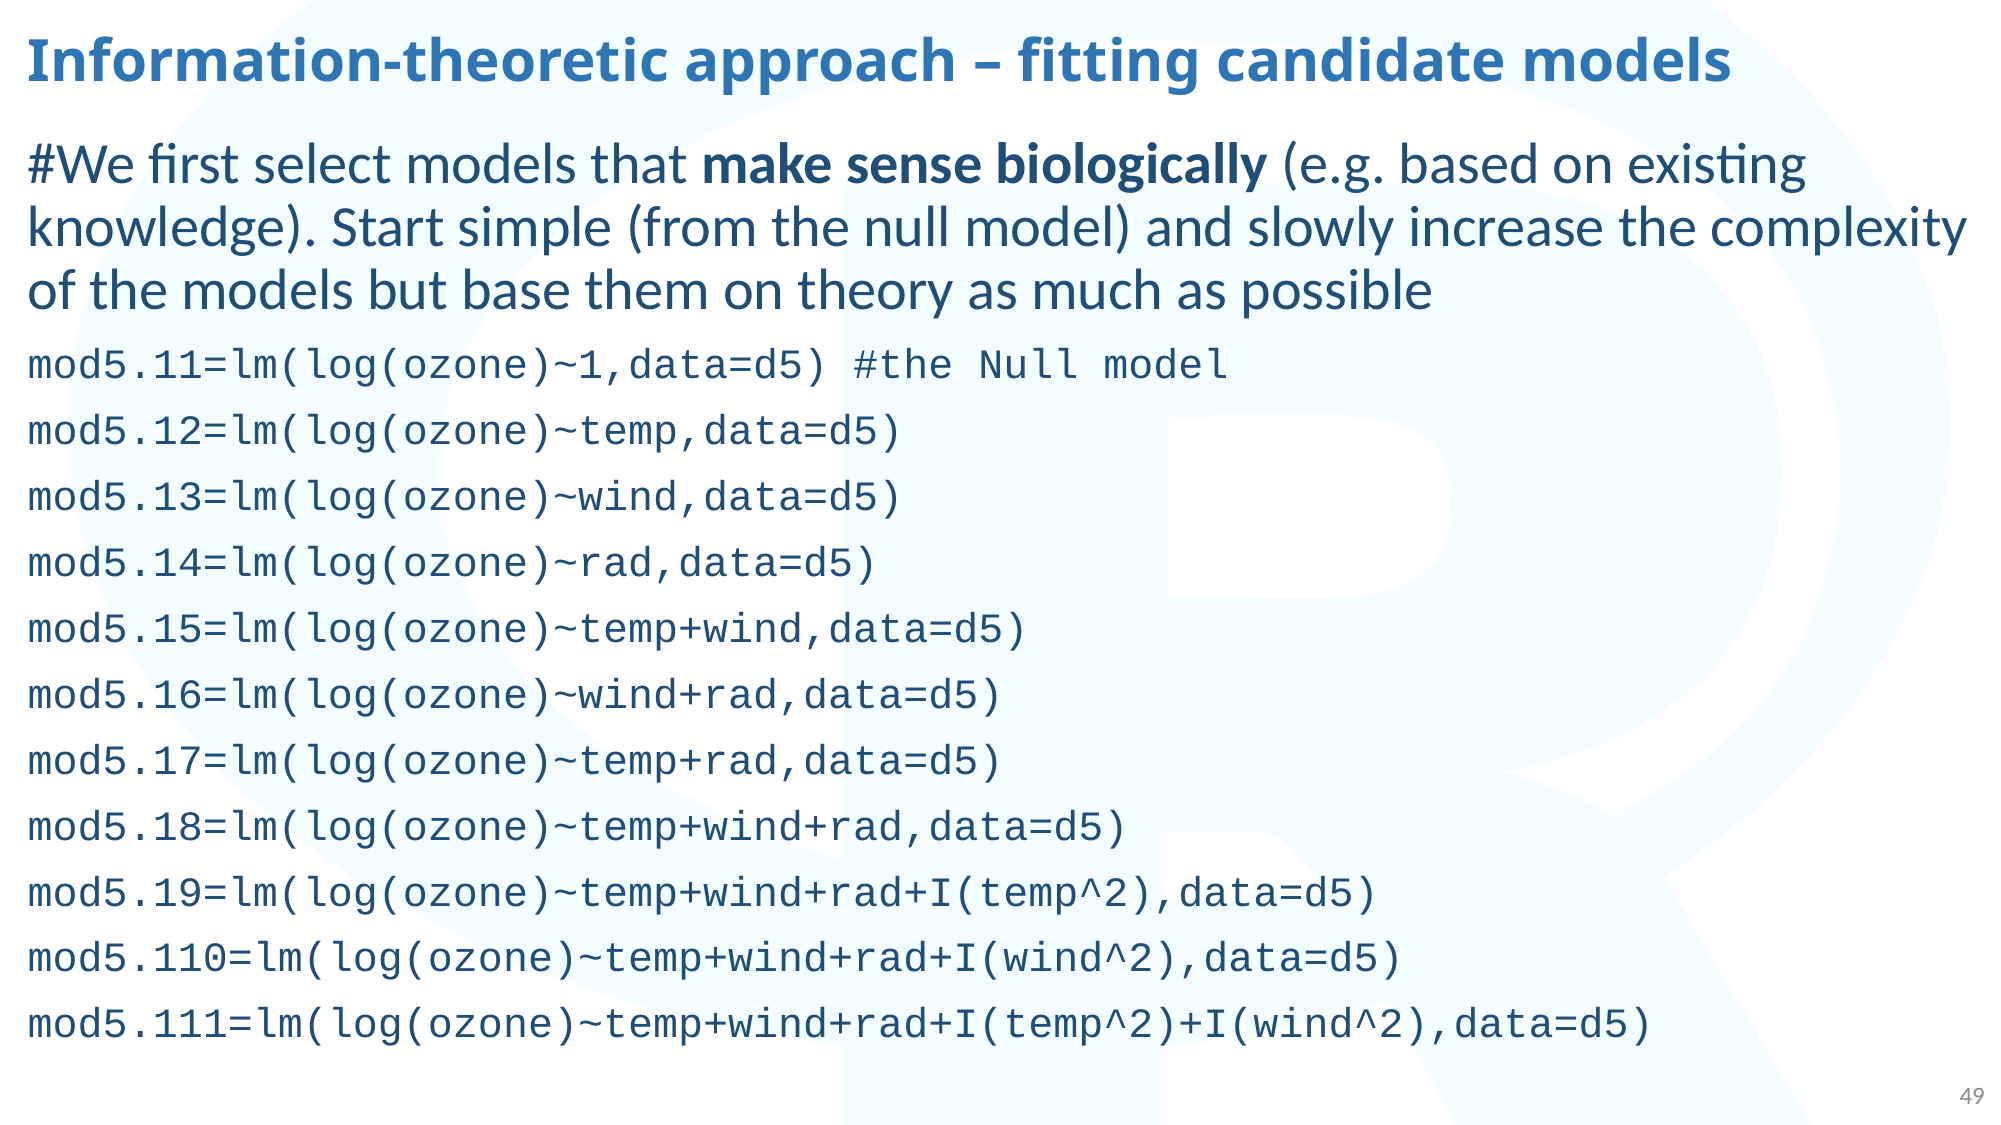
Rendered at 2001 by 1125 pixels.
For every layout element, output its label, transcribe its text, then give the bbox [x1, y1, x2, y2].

slide_number 49 [1550, 1065, 2000, 1125]
title Information-theoretic approach – fitting candidate models [12, 17, 1988, 108]
list #We first select models that make sense biologically (e.g. based on existing knowledge). Start simple (from the null model) and slowly increase the complexity of the models but base them on theory as much as possible mod5.11=lm(log(ozone)~1,data=d5) #the Null model mod5.12=lm(log(ozone)~temp,data=d5) mod5.13=lm(log(ozone)~wind,data=d5) mod5.14=lm(log(ozone)~rad,data=d5) mod5.15=lm(log(ozone)~temp+wind,data=d5) mod5.16=lm(log(ozone)~wind+rad,data=d5) mod5.17=lm(log(ozone)~temp+rad,data=d5) mod5.18=lm(log(ozone)~temp+wind+rad,data=d5) mod5.19=lm(log(ozone)~temp+wind+rad+I(temp^2),data=d5) mod5.110=lm(log(ozone)~temp+wind+rad+I(wind^2),data=d5) mod5.111=lm(log(ozone)~temp+wind+rad+I(temp^2)+I(wind^2),data=d5) [12, 125, 1988, 1123]
